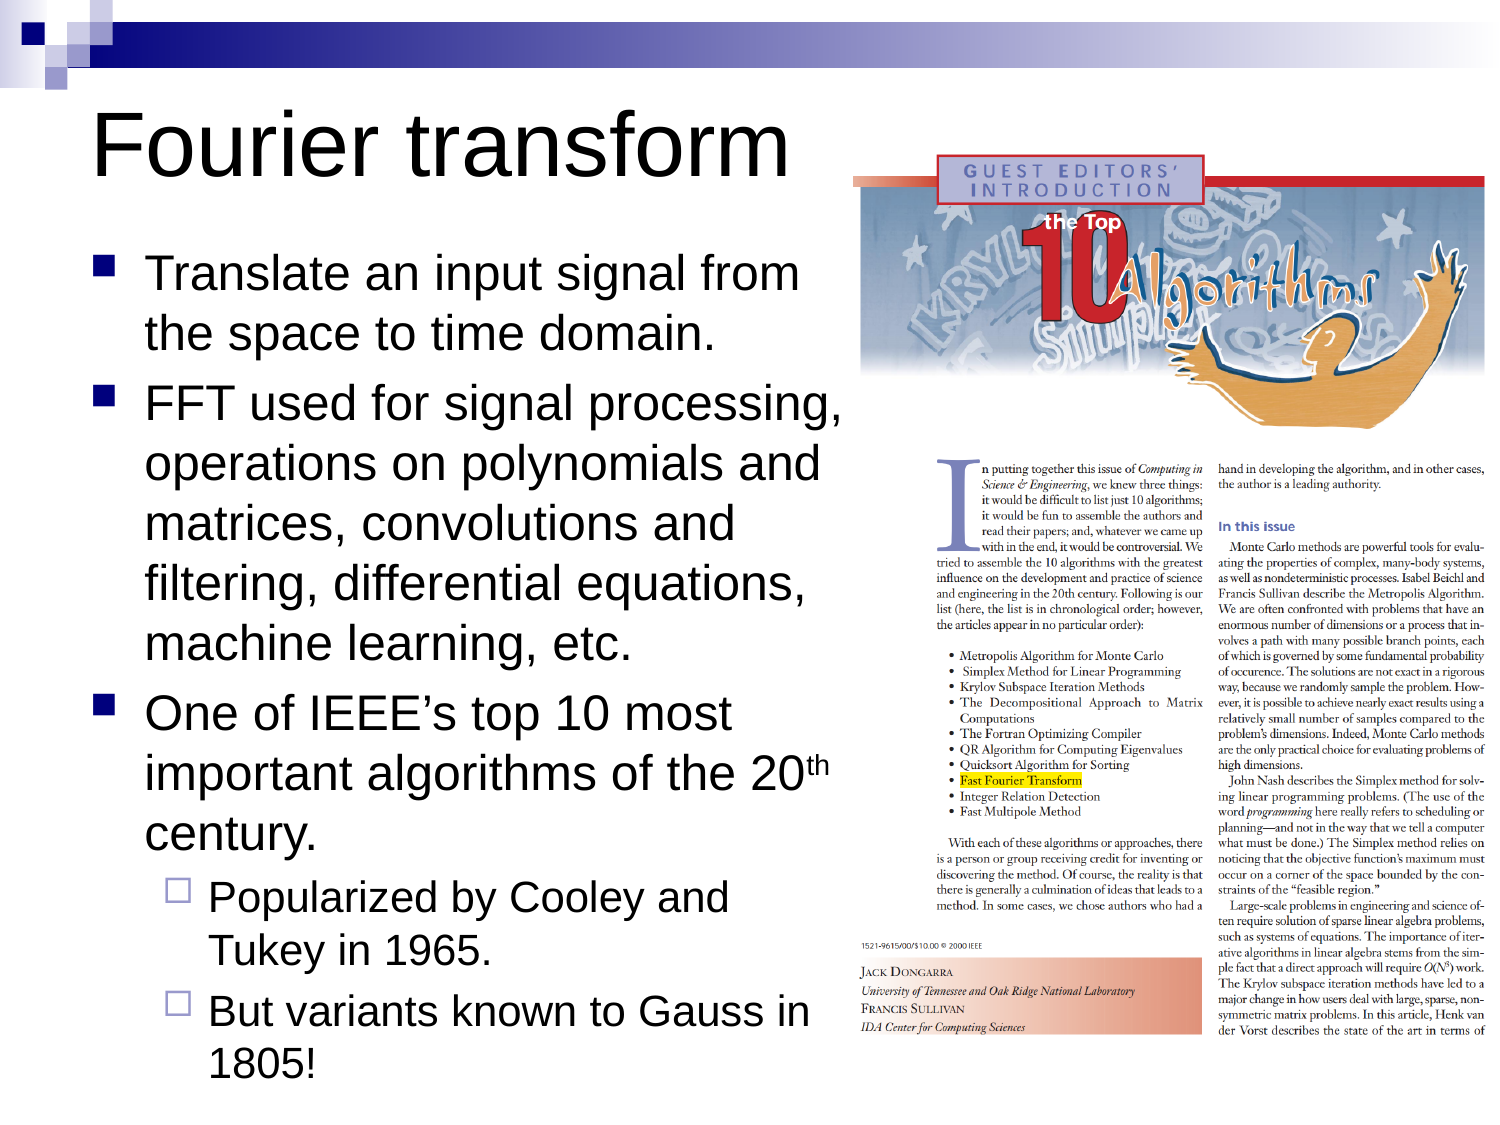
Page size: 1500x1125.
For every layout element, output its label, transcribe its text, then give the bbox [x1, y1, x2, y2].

picture [853, 146, 1500, 1051]
title Fourier transform [75, 75, 1425, 205]
list Translate an input signal from the space to time domain. FFT used for signal processing, operations on polynomials and matrices, convolutions and filtering, differential equations, machine learning, etc. One of IEEE’s top 10 most important algorithms of the 20th century. Popularized by Cooley and Tukey in 1965. But variants known to Gauss in 1805! [75, 232, 860, 1115]
